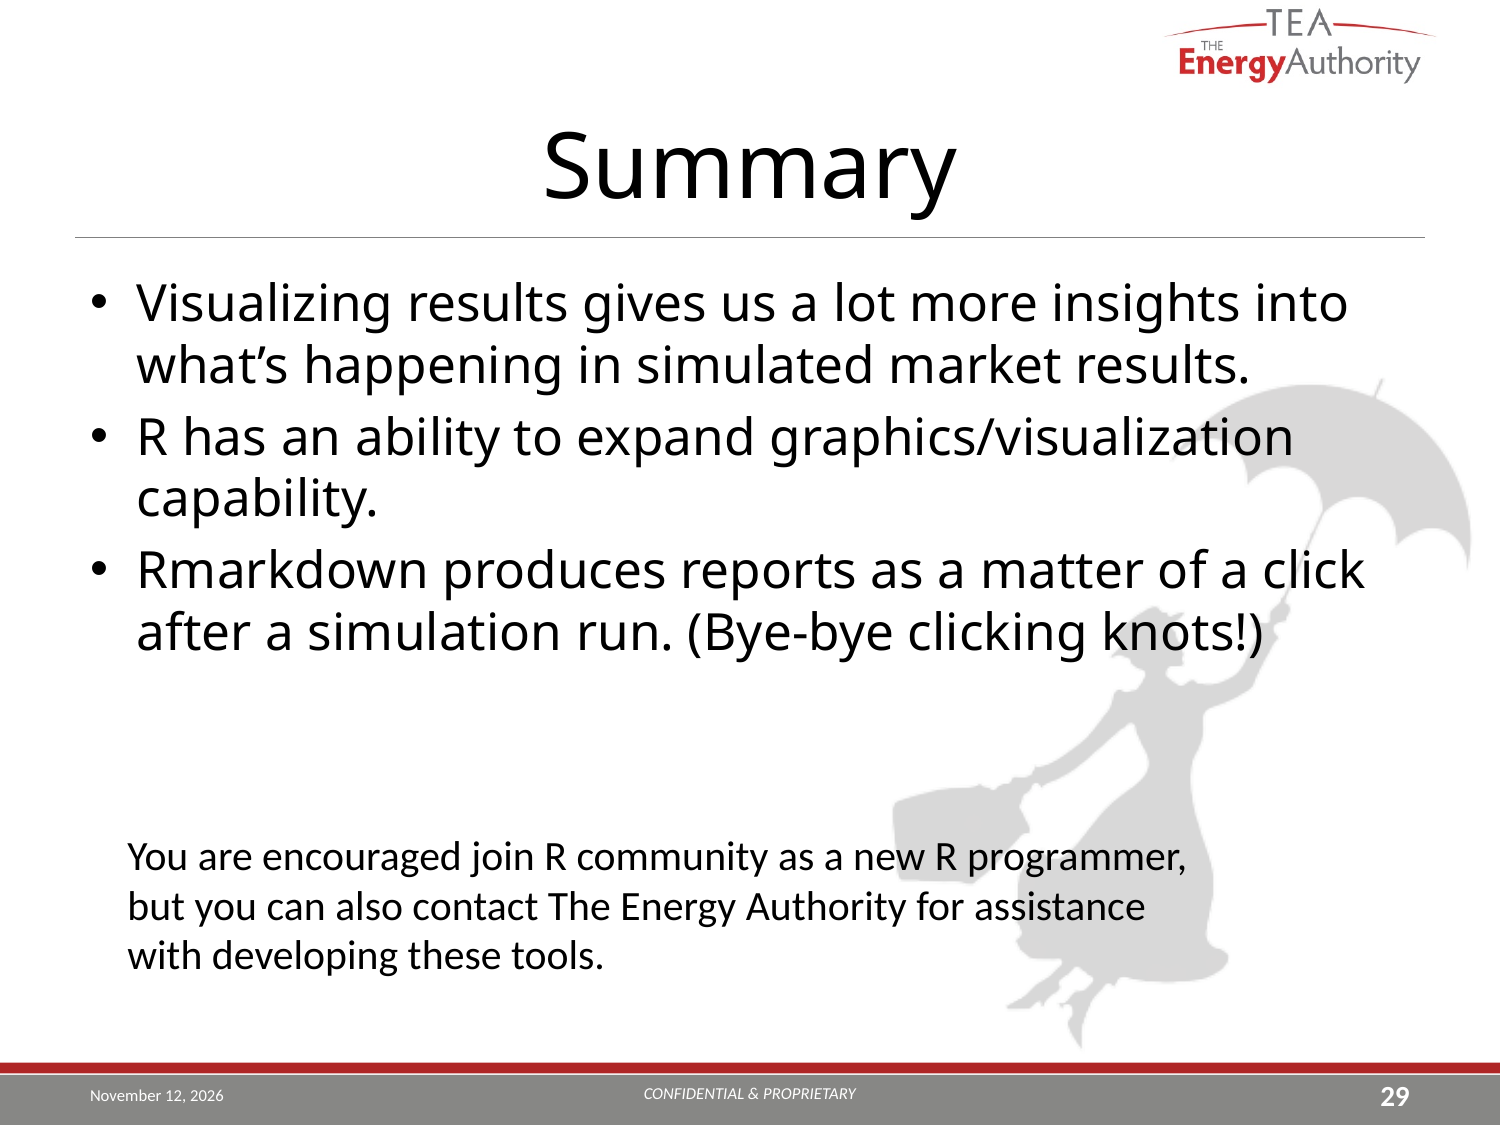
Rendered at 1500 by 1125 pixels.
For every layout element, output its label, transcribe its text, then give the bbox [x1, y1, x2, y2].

picture [874, 358, 1496, 1070]
picture [1162, 0, 1438, 92]
list Visualizing results gives us a lot more insights into what’s happening in simulated market results. R has an ability to expand graphics/visualization capability. Rmarkdown produces reports as a matter of a click after a simulation run. (Bye-bye clicking knots!) [75, 262, 1425, 750]
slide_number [75, 1065, 425, 1125]
footer CONFIDENTIAL & PROPRIETARY [512, 1062, 988, 1123]
slide_number 29 [1074, 1078, 1425, 1125]
text_box You are encouraged join R community as a new R programmer, but you can also contact The Energy Authority for assistance with developing these tools. [112, 820, 869, 986]
title Summary [75, 90, 1425, 233]
